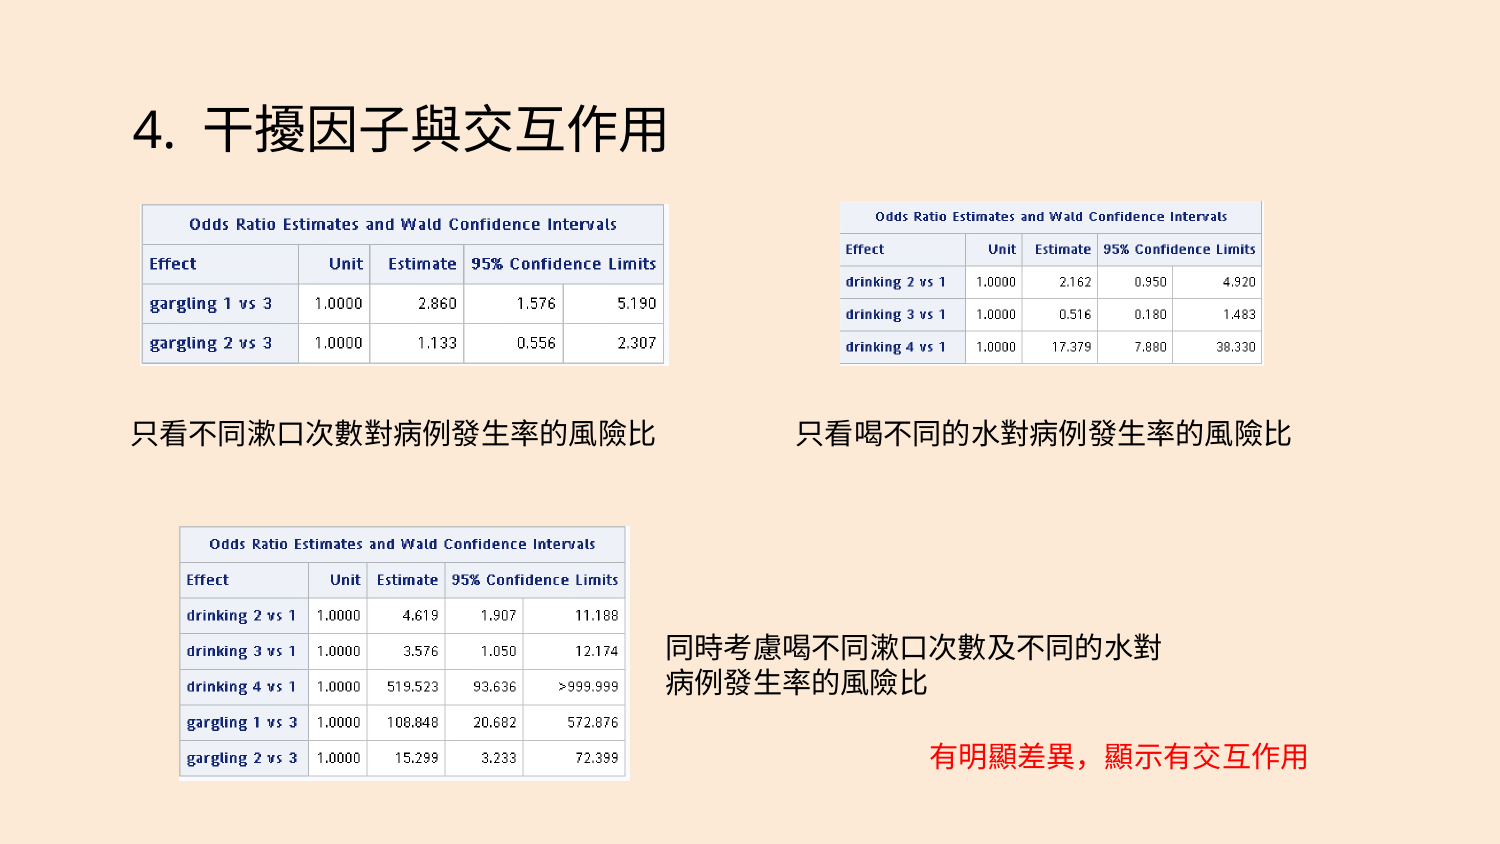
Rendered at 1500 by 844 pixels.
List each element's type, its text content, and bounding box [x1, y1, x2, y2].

title 4. 干擾因子與交互作用 [117, 88, 1383, 168]
text_box 同時考慮喝不同漱口次數及不同的水對病例發生率的風險比 [650, 614, 1194, 694]
picture [140, 204, 669, 366]
text_box 只看喝不同的水對病例發生率的風險比 [780, 400, 1325, 480]
picture [179, 526, 630, 781]
text_box 有明顯差異，顯示有交互作用 [914, 723, 1458, 802]
text_box 只看不同漱口次數對病例發生率的風險比 [115, 400, 718, 480]
picture [840, 201, 1265, 366]
